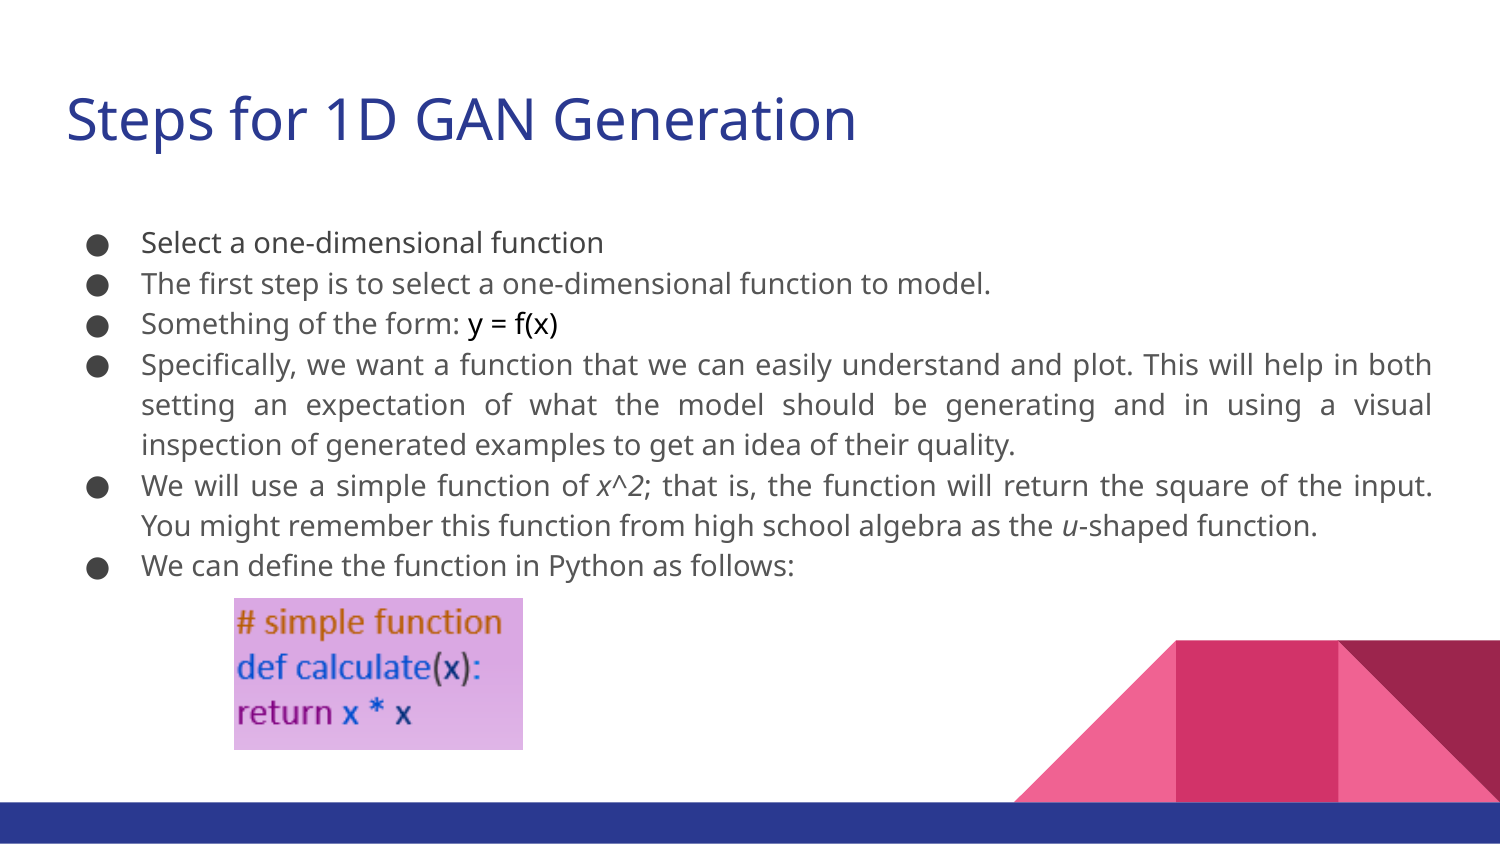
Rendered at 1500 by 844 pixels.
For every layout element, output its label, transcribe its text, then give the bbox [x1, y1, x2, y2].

title Steps for 1D GAN Generation [51, 67, 1449, 167]
list Select a one-dimensional function The first step is to select a one-dimensional function to model. Something of the form: y = f(x) Specifically, we want a function that we can easily understand and plot. This will help in both setting an expectation of what the model should be generating and in using a visual inspection of generated examples to get an idea of their quality. We will use a simple function of x^2; that is, the function will return the square of the input. You might remember this function from high school algebra as the u-shaped function. We can define the function in Python as follows: [51, 204, 1449, 753]
picture [233, 597, 523, 750]
